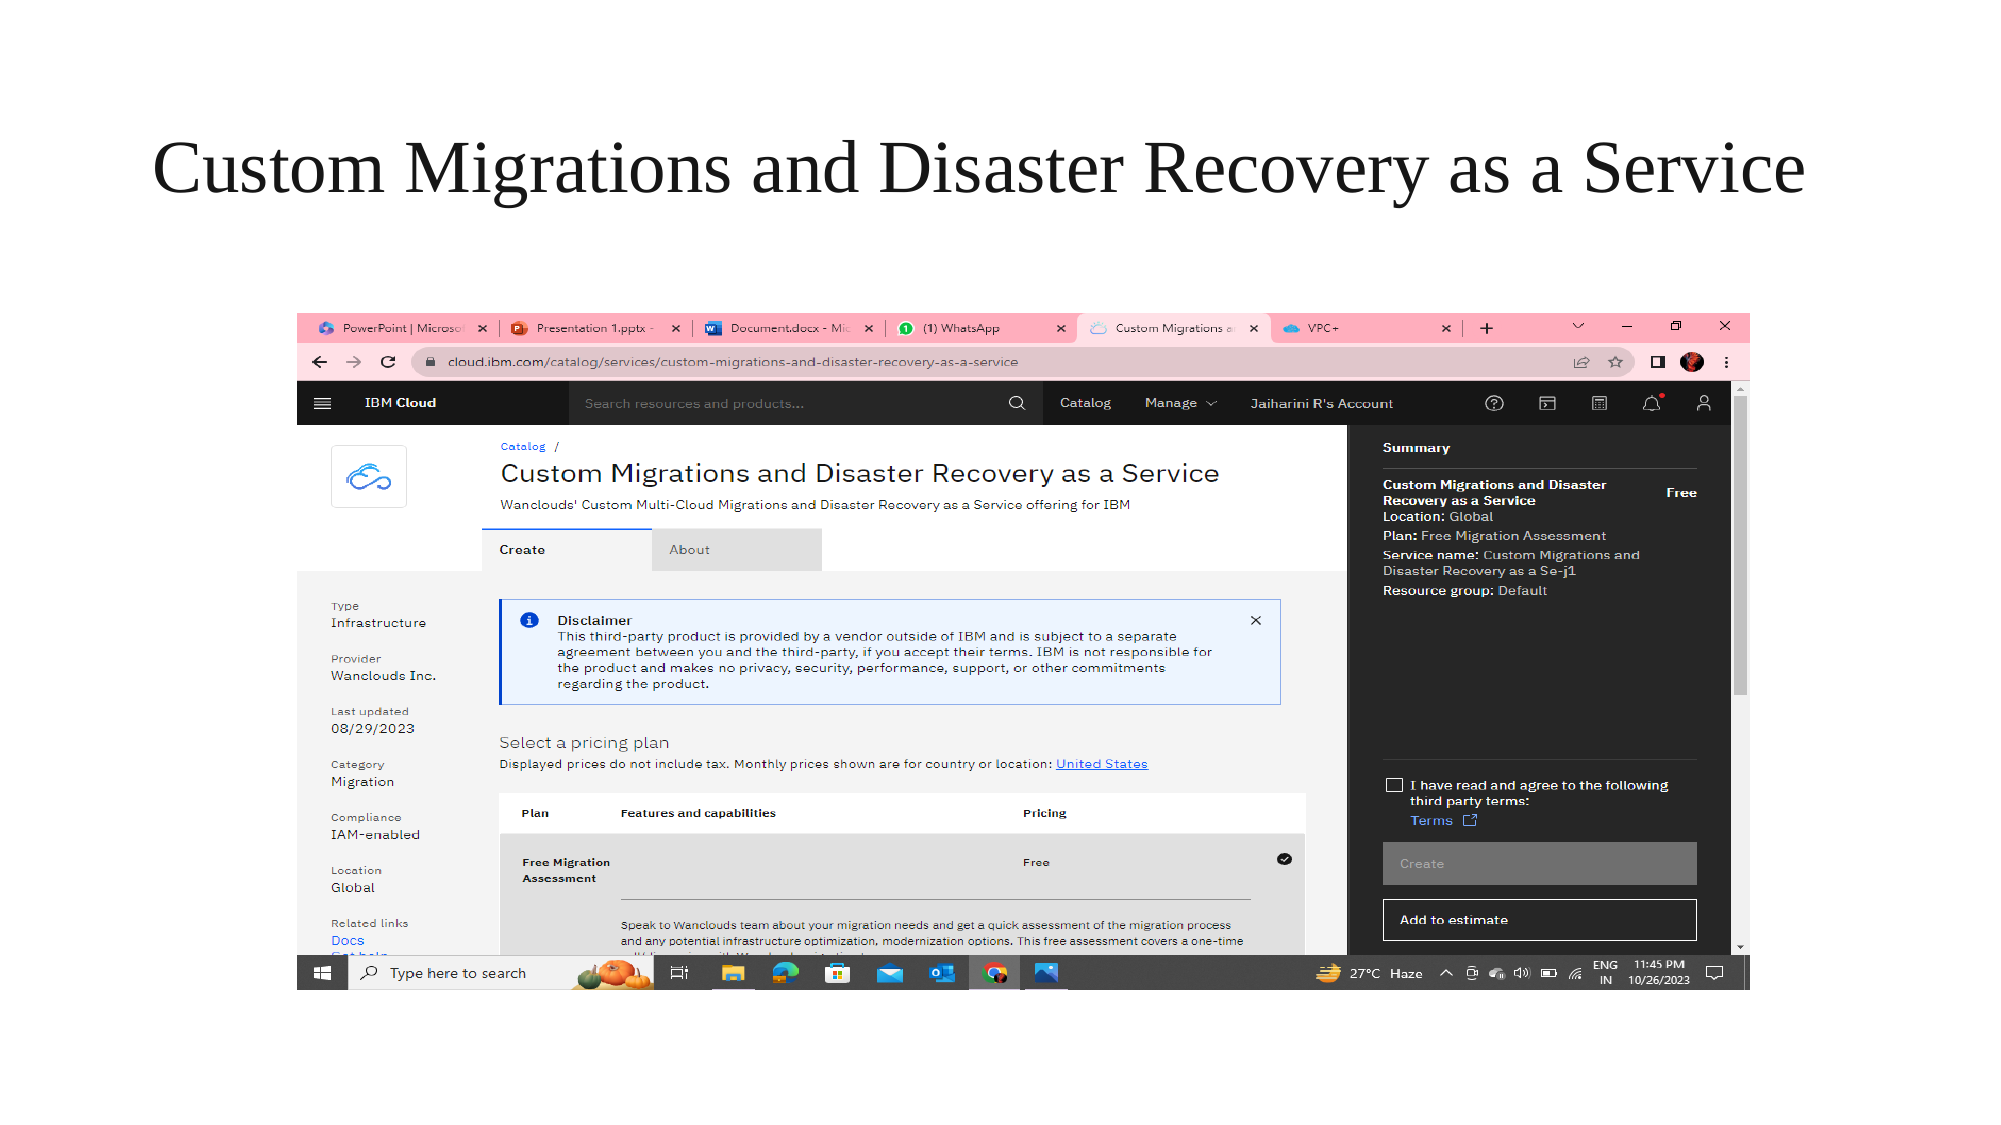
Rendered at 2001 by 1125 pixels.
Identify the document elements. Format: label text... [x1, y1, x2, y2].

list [297, 313, 1750, 990]
title Custom Migrations and Disaster Recovery as a Service [137, 59, 1863, 278]
